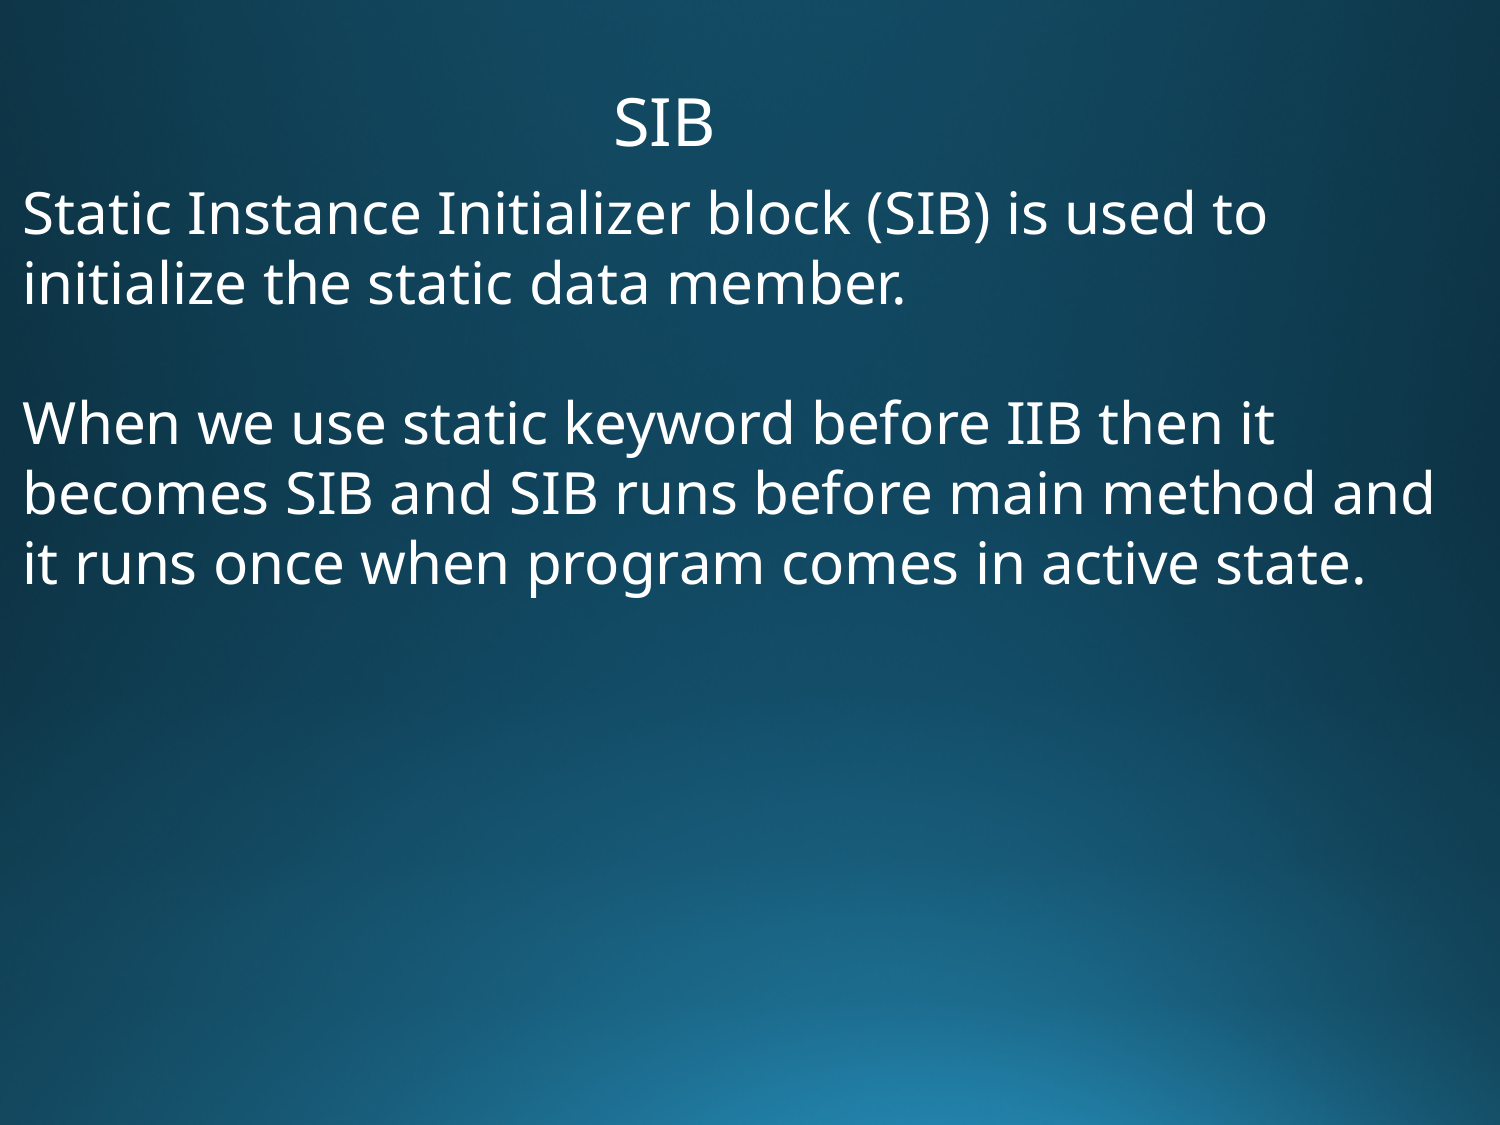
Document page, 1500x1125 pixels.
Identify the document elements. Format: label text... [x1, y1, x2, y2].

subtitle SIB [563, 45, 731, 168]
text_box Static Instance Initializer block (SIB) is used to initialize the static data member. When we use static keyword before IIB then it becomes SIB and SIB runs before main method and it runs once when program comes in active state. [8, 168, 1488, 604]
picture [0, 0, 1500, 1125]
